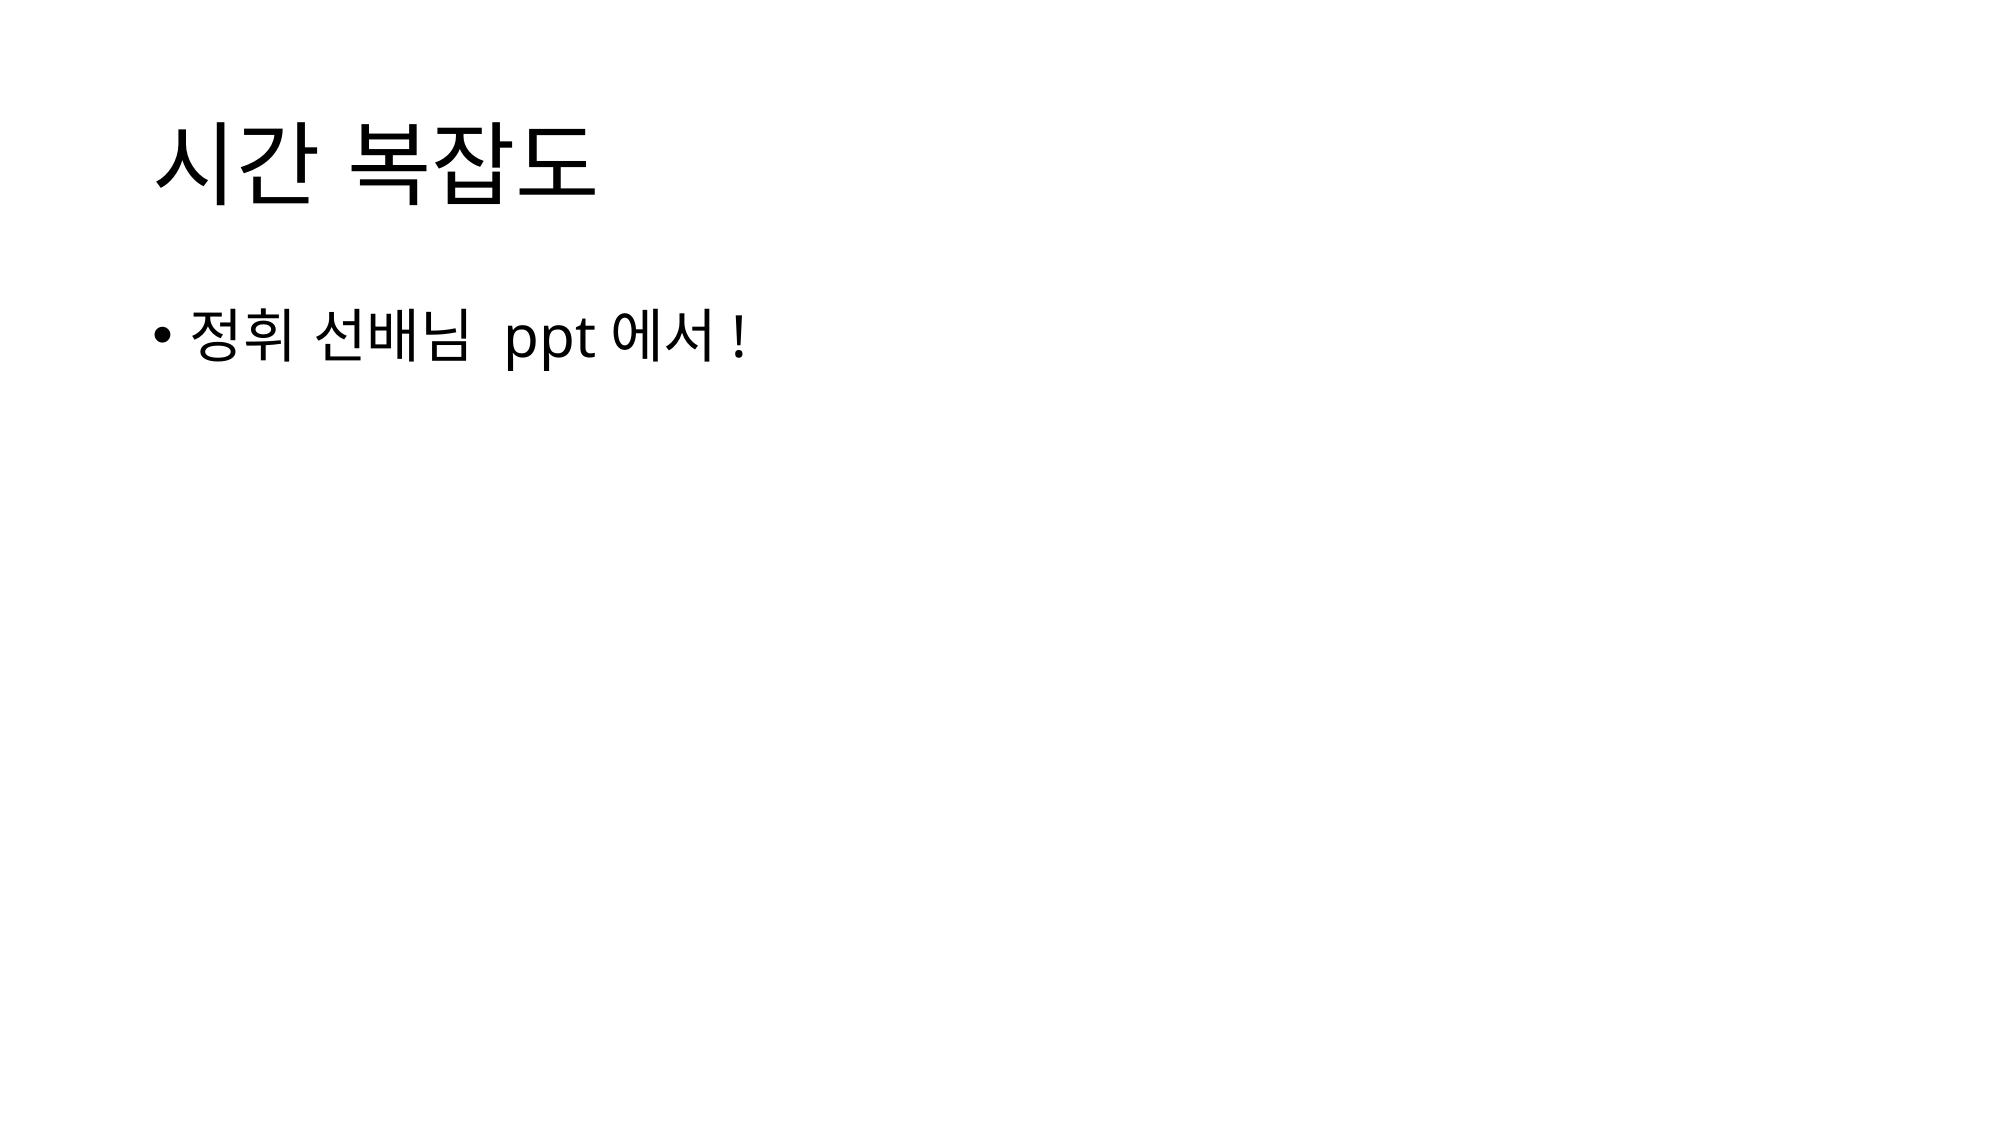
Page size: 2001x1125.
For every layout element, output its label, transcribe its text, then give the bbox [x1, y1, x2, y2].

list 정휘 선배님 ppt에서! [137, 299, 1863, 1014]
title 시간 복잡도 [137, 59, 1863, 278]
